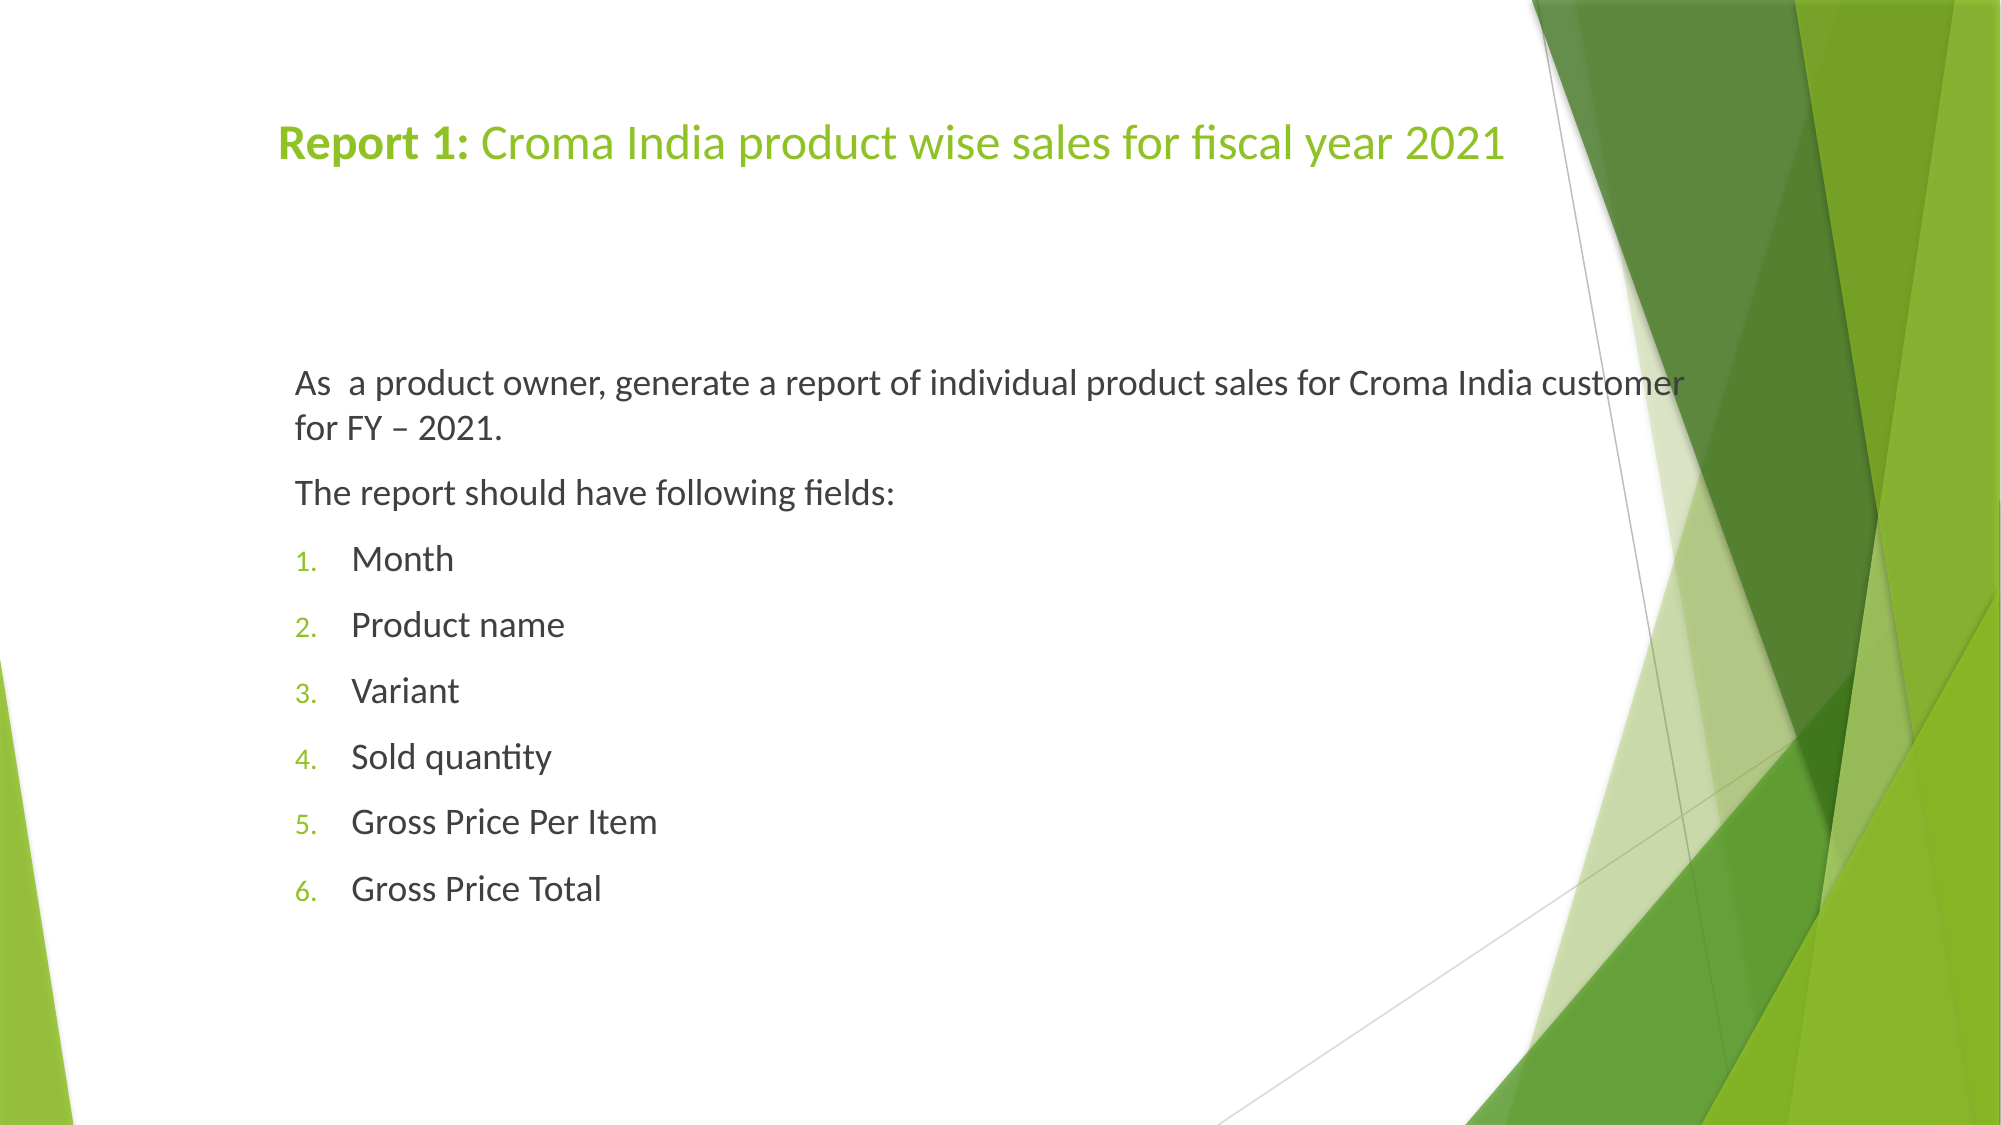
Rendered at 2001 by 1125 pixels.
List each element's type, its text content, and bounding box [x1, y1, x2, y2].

title Report 1: Croma India product wise sales for fiscal year 2021 [263, 102, 1725, 313]
list As a product owner, generate a report of individual product sales for Croma India customer for FY – 2021. The report should have following fields: Month Product name Variant Sold quantity Gross Price Per Item Gross Price Total [280, 350, 1748, 970]
